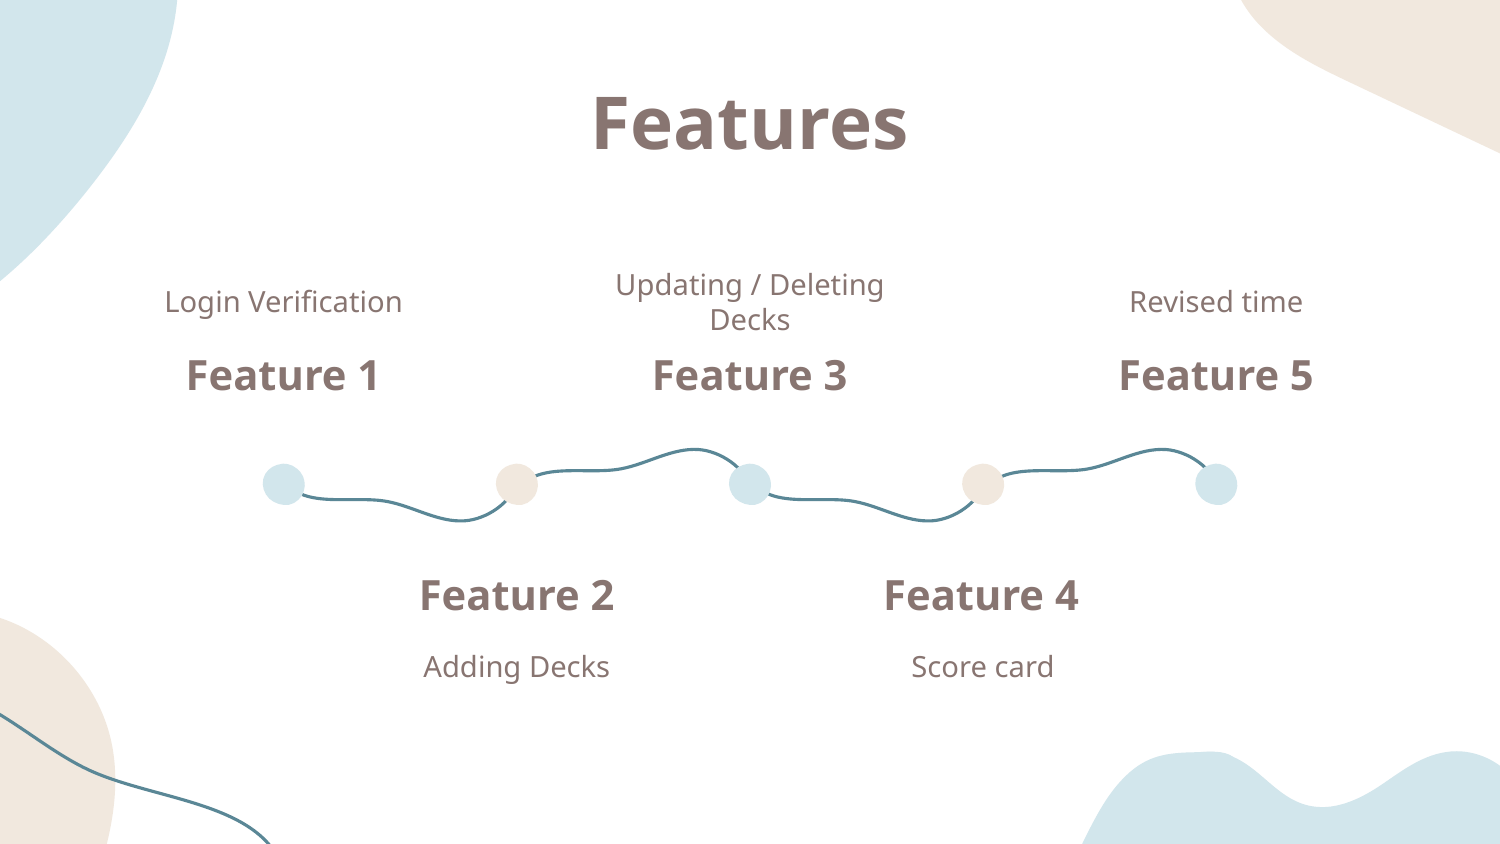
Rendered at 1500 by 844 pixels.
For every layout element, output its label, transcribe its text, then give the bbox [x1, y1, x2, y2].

text_box [536, 449, 738, 493]
subtitle Revised time [1028, 256, 1404, 346]
text_box [1195, 463, 1238, 505]
subtitle Score card [795, 621, 1171, 711]
text_box Feature 2 [380, 565, 654, 621]
text_box [962, 463, 1005, 505]
text_box [495, 463, 538, 505]
subtitle Updating / Deleting Decks [562, 256, 938, 346]
text_box Feature 1 [147, 346, 421, 402]
text_box Feature 3 [613, 346, 887, 402]
text_box [728, 463, 772, 505]
text_box Feature 4 [846, 565, 1120, 621]
text_box [1003, 449, 1204, 493]
subtitle Login Verification [96, 256, 472, 346]
text_box [769, 477, 973, 521]
text_box [262, 463, 305, 505]
text_box Feature 5 [1079, 346, 1353, 402]
title Features [117, 72, 1383, 167]
subtitle Adding Decks [329, 621, 705, 711]
text_box [303, 477, 505, 521]
